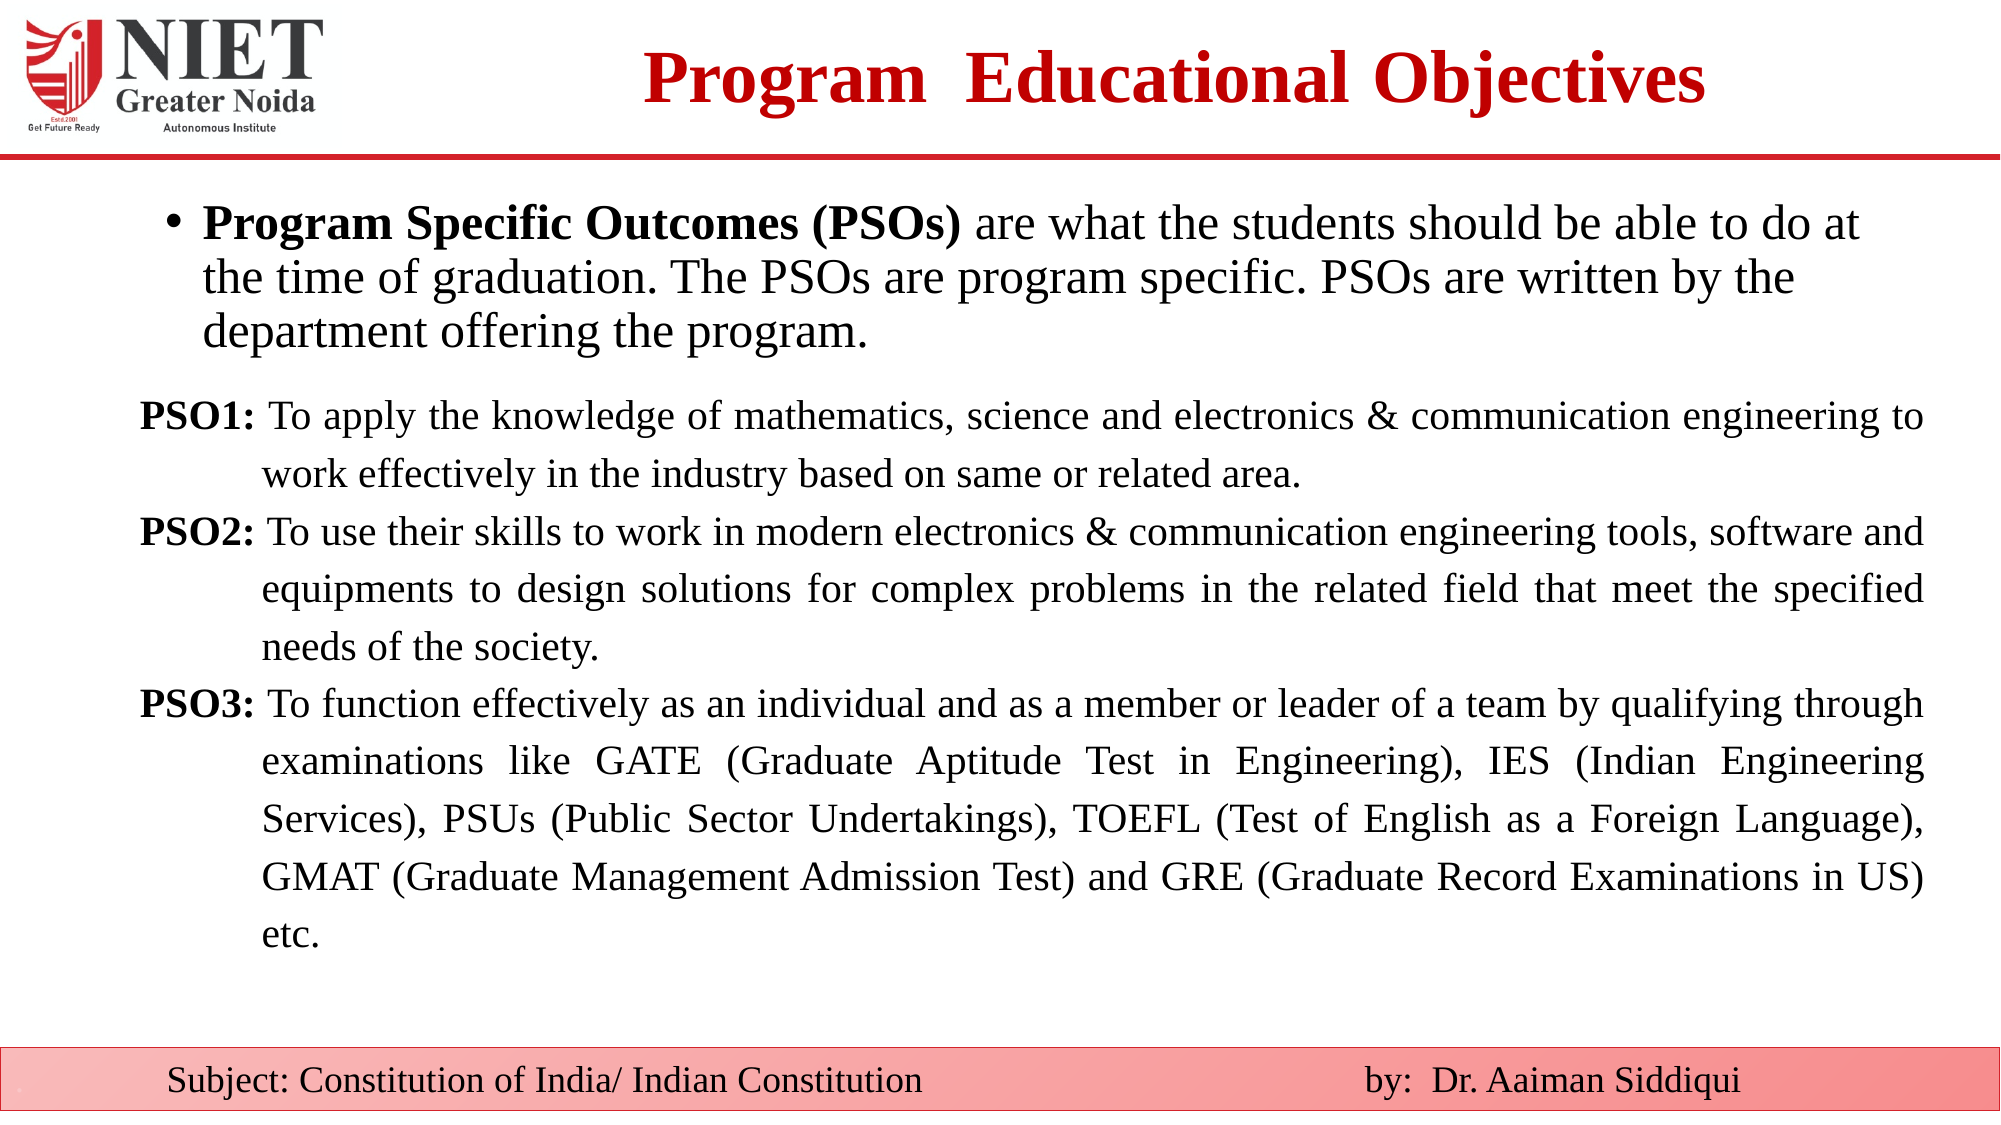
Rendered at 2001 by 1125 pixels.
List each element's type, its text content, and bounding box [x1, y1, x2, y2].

text_box . Subject: Constitution of India/ Indian Constitution by: Dr. Aaiman Siddiqui [0, 1047, 2000, 1111]
text_box Program Educational Objectives [347, 0, 2000, 158]
text_box [87, 179, 1941, 241]
picture [7, 4, 342, 148]
list Program Specific Outcomes (PSOs) are what the students should be able to do at the time of graduation. The PSOs are program specific. PSOs are written by the department offering the program. [75, 188, 1941, 1036]
text_box PSO1: To apply the knowledge of mathematics, science and electronics & communication engineering to work effectively in the industry based on same or related area. PSO2: To use their skills to work in modern electronics & communication engineering tools, software and equipments to design solutions for complex problems in the related field that meet the specified needs of the society. PSO3: To function effectively as an individual and as a member or leader of a team by qualifying through examinations like GATE (Graduate Aptitude Test in Engineering), IES (Indian Engineering Services), PSUs (Public Sector Undertakings), TOEFL (Test of English as a Foreign Language), GMAT (Graduate Management Admission Test) and GRE (Graduate Record Examinations in US) etc. [125, 373, 1941, 964]
